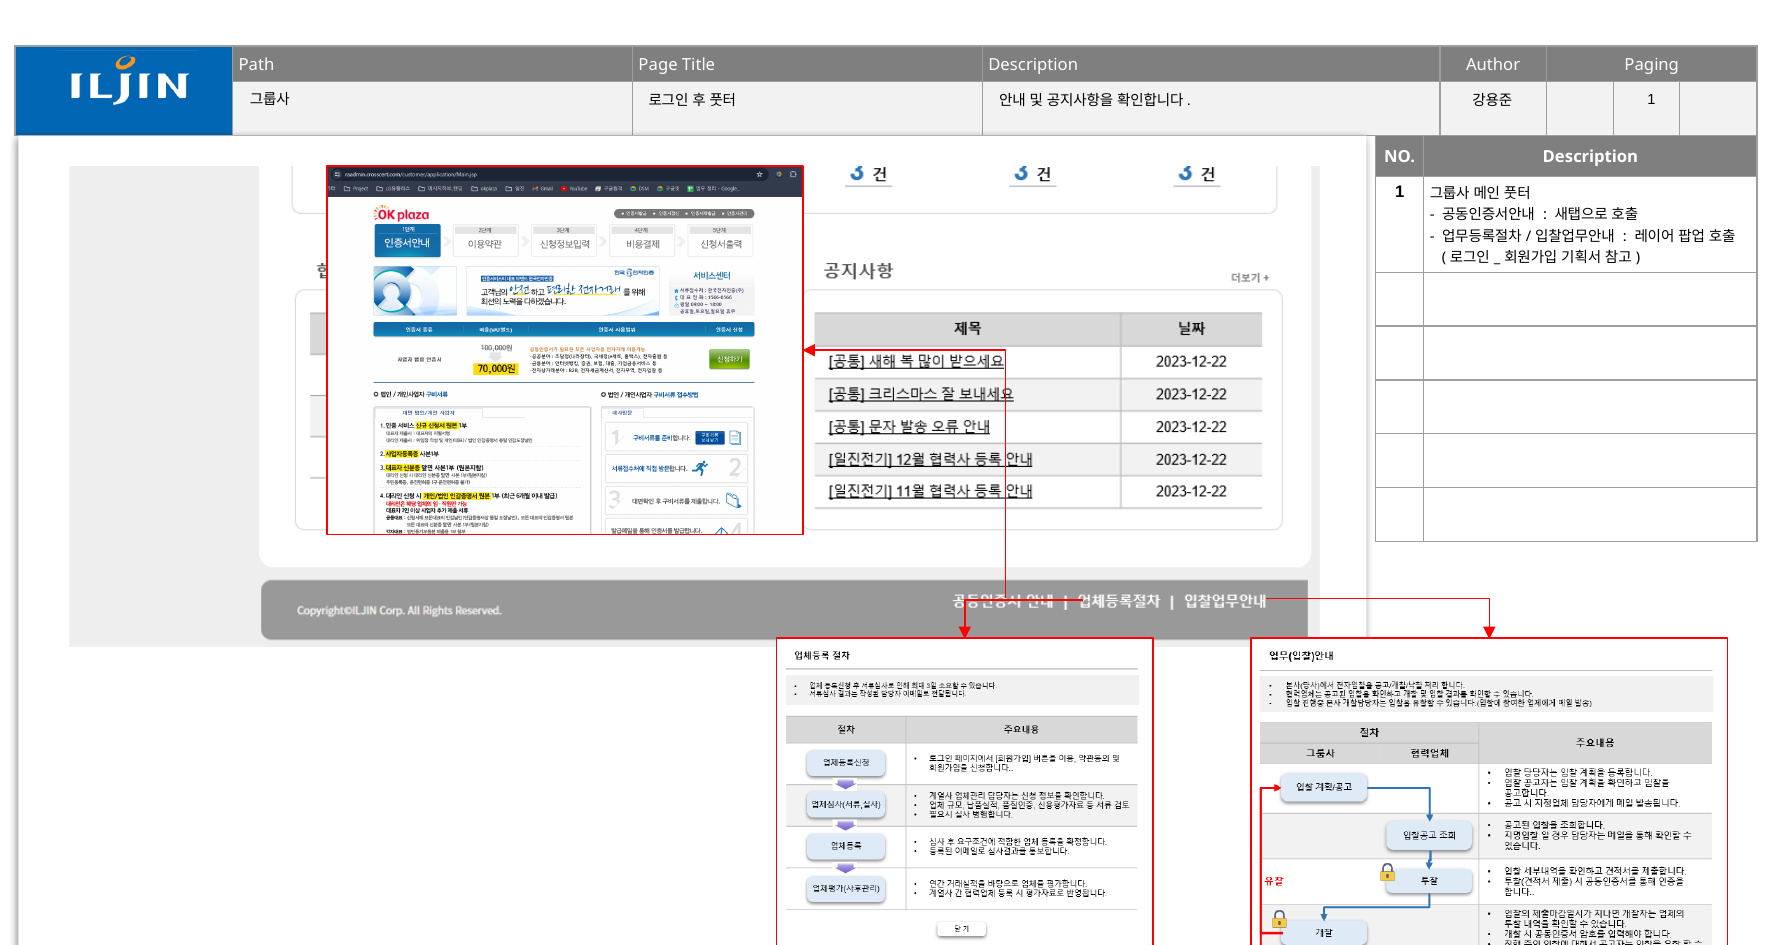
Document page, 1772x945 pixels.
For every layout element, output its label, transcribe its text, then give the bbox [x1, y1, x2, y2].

table_header NO. [1376, 136, 1423, 176]
table_cell 그룹사 메인 풋터 - 공동인증서안내 : 새탭으로 호출 - 업무등록절차/입찰업무안내 : 레이어 팝업 호출 (로그인_회원가입 기획서 참고) [1424, 177, 1756, 272]
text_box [1266, 598, 1490, 640]
picture [56, 50, 199, 113]
table_cell [1376, 327, 1423, 379]
text_box [18, 135, 1367, 945]
text_box 로그인 후 풋터 [633, 83, 972, 116]
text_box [964, 600, 1083, 640]
table_cell [1376, 381, 1423, 433]
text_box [780, 371, 1028, 576]
text_box 그룹사 [235, 82, 630, 116]
table_cell [1424, 488, 1756, 541]
table_header Description [1424, 136, 1756, 176]
text_box 안내 및 공지사항을 확인합니다. [984, 83, 1438, 116]
table_cell [1424, 381, 1756, 433]
table_cell 1 [1376, 177, 1423, 272]
text_box 1 [1555, 82, 1747, 116]
table_cell [1376, 273, 1423, 325]
table_cell [1376, 488, 1423, 541]
table_cell [1424, 273, 1756, 325]
table_cell [1376, 434, 1423, 487]
table_cell [1424, 327, 1756, 379]
text_box 강용준 [1443, 83, 1542, 116]
picture [63, 166, 1728, 945]
table_cell [1424, 434, 1756, 487]
